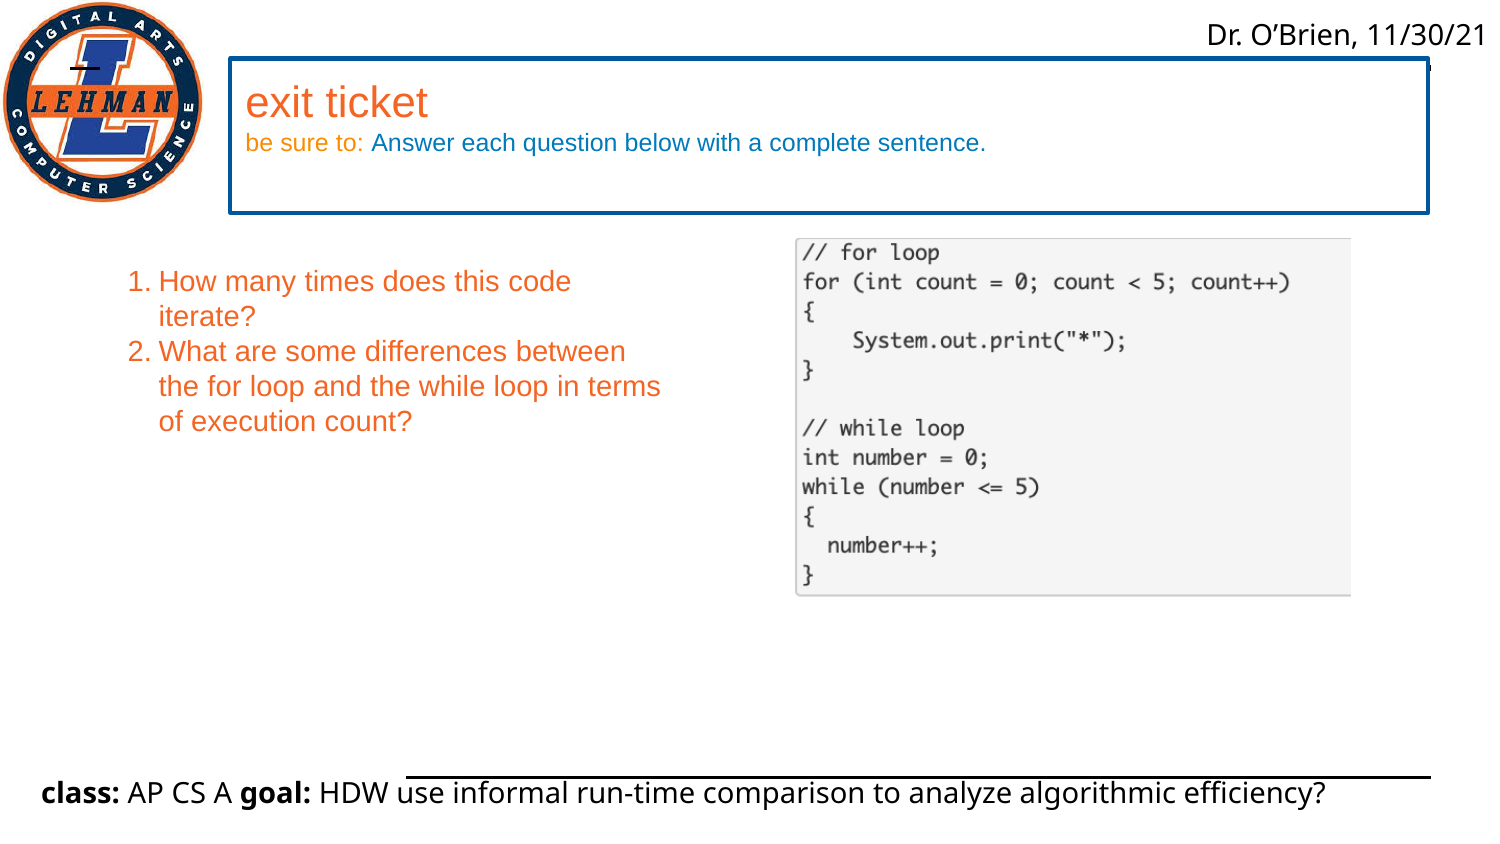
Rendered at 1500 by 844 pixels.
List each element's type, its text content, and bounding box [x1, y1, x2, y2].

picture [794, 238, 1352, 606]
title exit ticket be sure to: Answer each question below with a complete sentence. [229, 58, 1429, 214]
text_box How many times does this code iterate? What are some differences between the for loop and the while loop in terms of execution count? [127, 262, 666, 438]
picture [0, 0, 204, 204]
